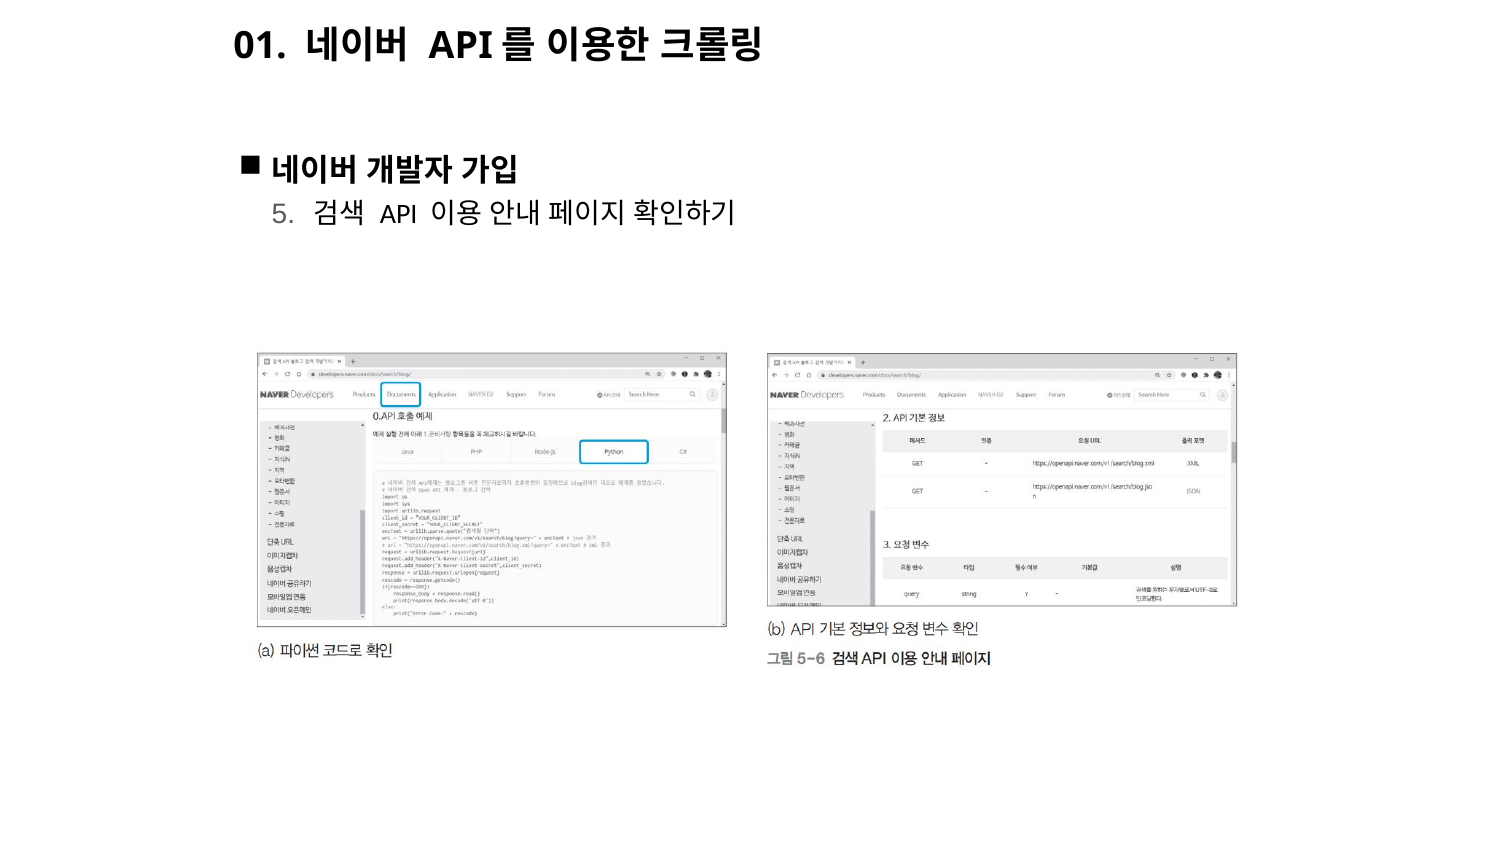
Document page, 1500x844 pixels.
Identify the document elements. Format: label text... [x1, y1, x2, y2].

picture [759, 341, 1243, 673]
title 01. 네이버 API를 이용한 크롤링 [218, 12, 1149, 81]
list 네이버 개발자 가입 검색 API 이용 안내 페이지 확인하기 [223, 124, 1288, 798]
picture [249, 348, 733, 662]
